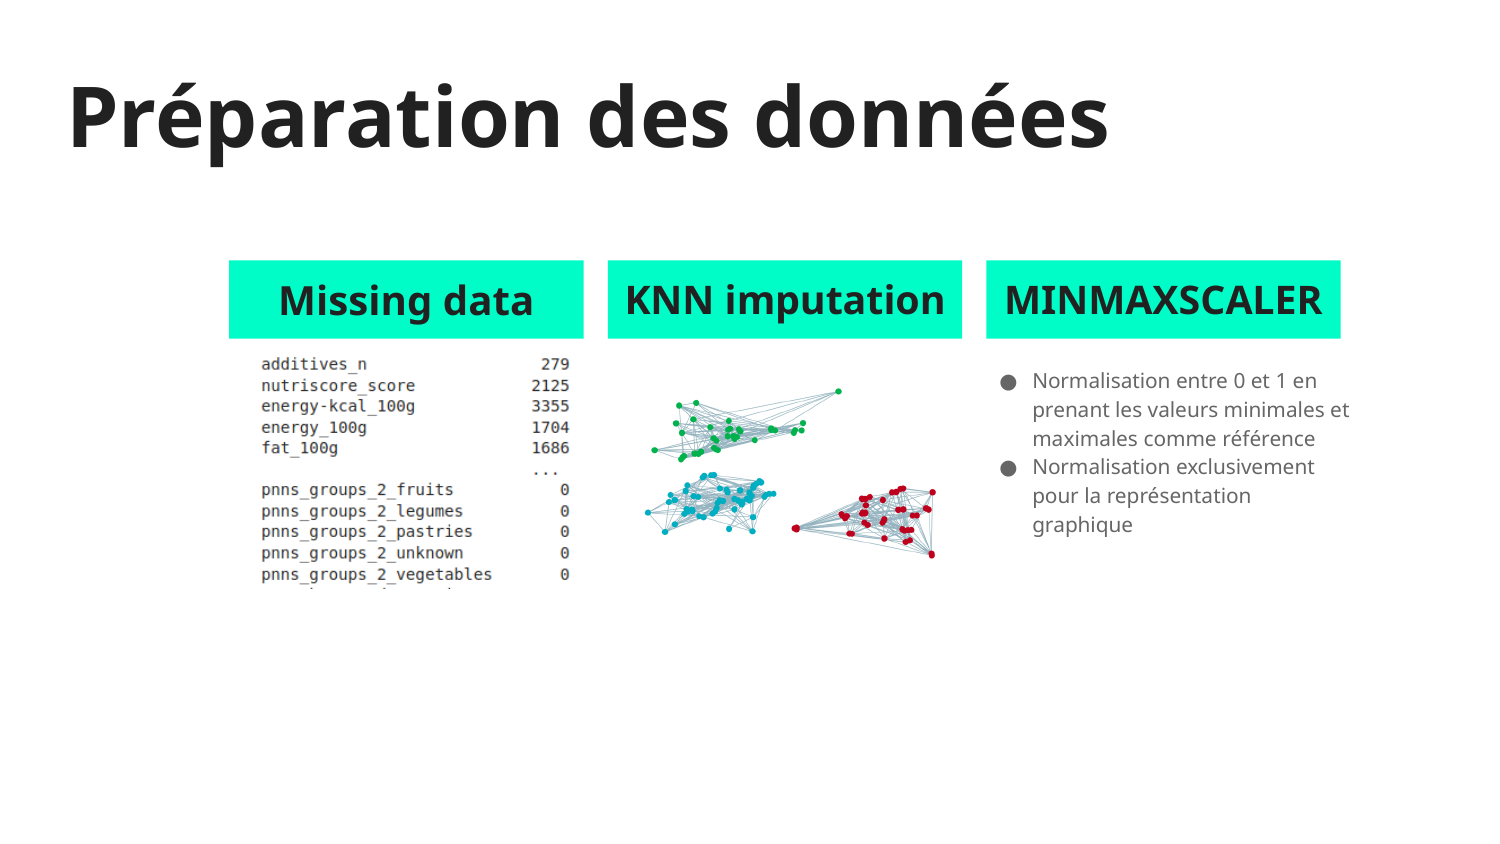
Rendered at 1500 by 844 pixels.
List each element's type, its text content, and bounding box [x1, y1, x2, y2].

list MINMAXSCALER [986, 260, 1341, 339]
list Normalisation entre 0 et 1 en prenant les valeurs minimales et maximales comme référence Normalisation exclusivement pour la représentation graphique [987, 349, 1370, 529]
picture [583, 354, 987, 589]
picture [256, 354, 581, 589]
list KNN imputation [607, 260, 963, 339]
title Préparation des données [51, 48, 1449, 180]
list Missing data [229, 260, 584, 339]
